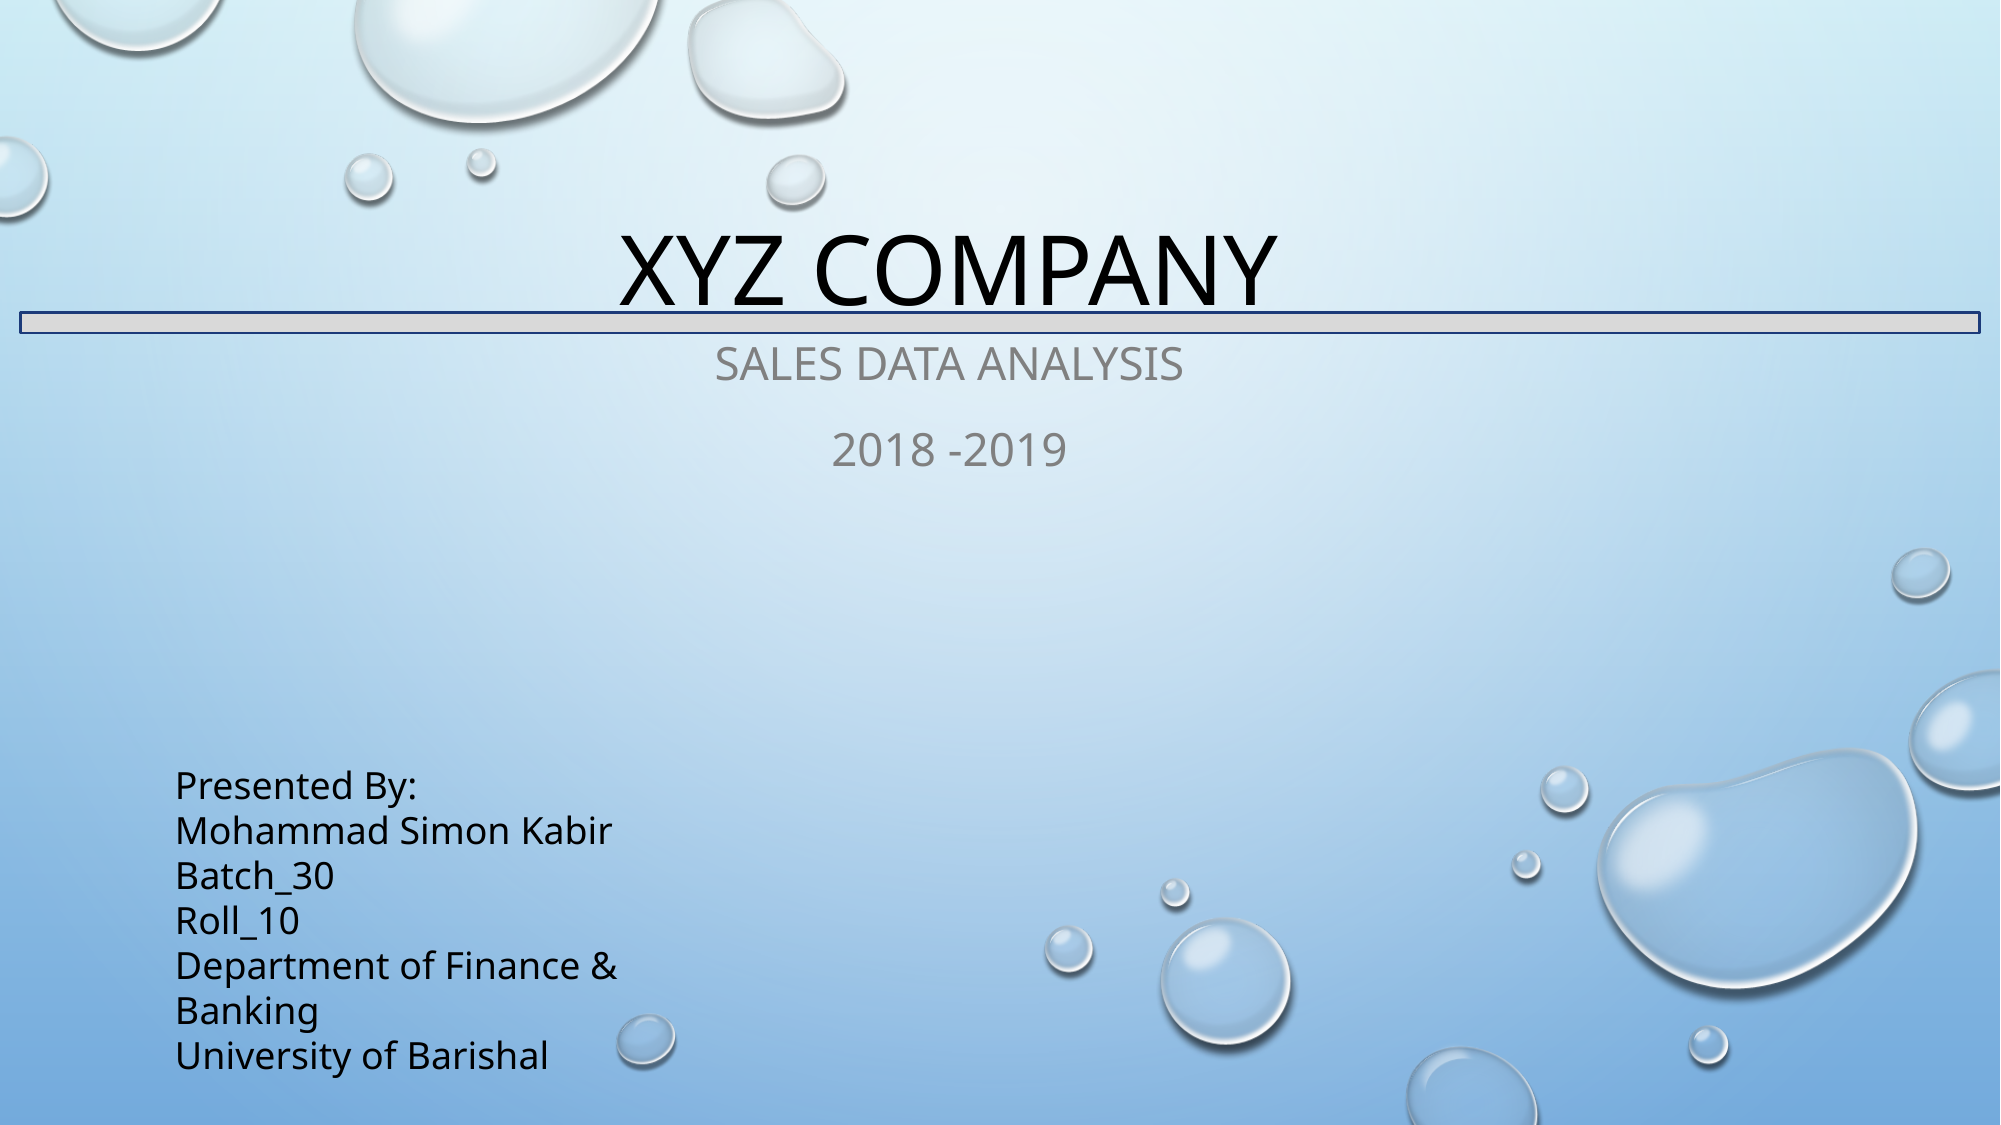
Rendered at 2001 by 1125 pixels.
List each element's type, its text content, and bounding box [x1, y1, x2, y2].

title XYZ Company [287, 213, 1613, 311]
picture [0, 0, 2000, 1125]
subtitle Sales data analysis 2018 -2019 [520, 334, 1380, 517]
text_box [19, 311, 1981, 334]
text_box Presented By: Mohammad Simon Kabir Batch_30 Roll_10 Department of Finance & Banking University of Barishal [160, 754, 699, 1085]
